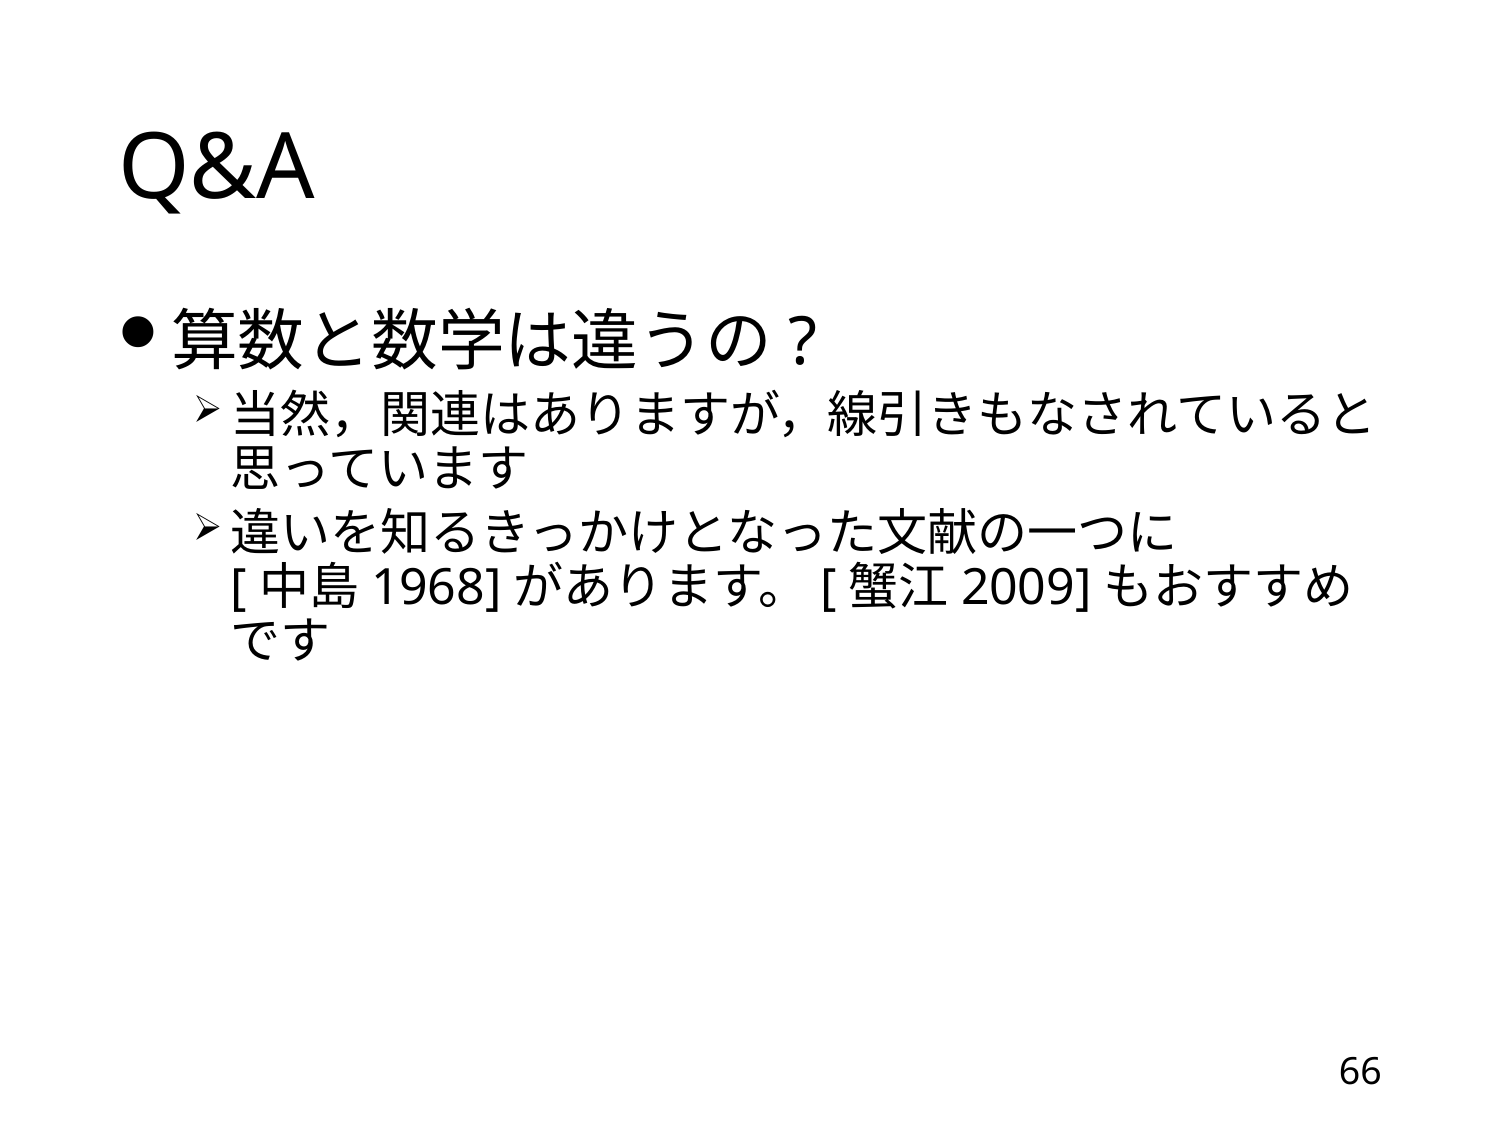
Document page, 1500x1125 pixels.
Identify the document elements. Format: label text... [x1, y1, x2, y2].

slide_number 66 [1059, 1042, 1397, 1103]
title Q&A [103, 59, 1397, 278]
list 算数と数学は違うの? 当然，関連はありますが，線引きもなされていると思っています 違いを知るきっかけとなった文献の一つに [中島1968]があります。[蟹江2009]もおすすめです [103, 299, 1397, 1014]
